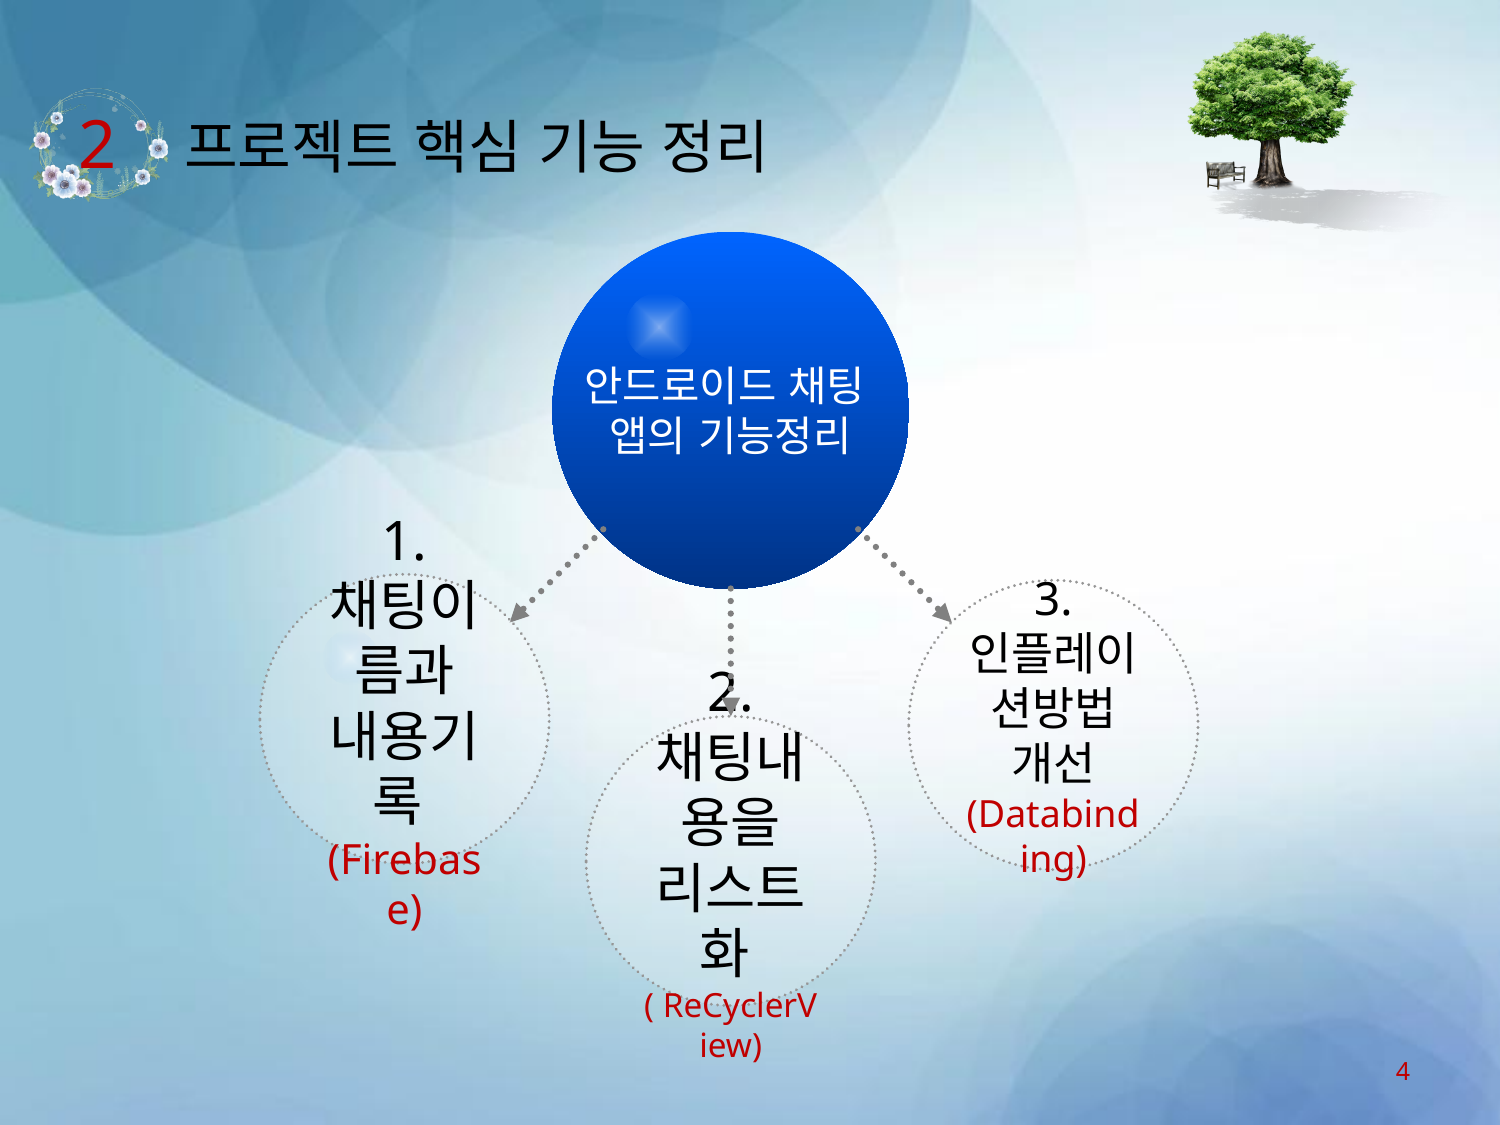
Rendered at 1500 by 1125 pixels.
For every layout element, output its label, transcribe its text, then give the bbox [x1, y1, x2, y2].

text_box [1186, 30, 1458, 234]
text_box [259, 529, 1199, 1006]
text_box 2 프로젝트 핵심 기능 정리 [1463, 94, 1471, 190]
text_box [552, 231, 910, 527]
slide_number 4 [1074, 1042, 1425, 1103]
picture [0, 0, 1500, 1125]
text_box 2 프로젝트 핵심 기능 정리 [173, 94, 1181, 190]
